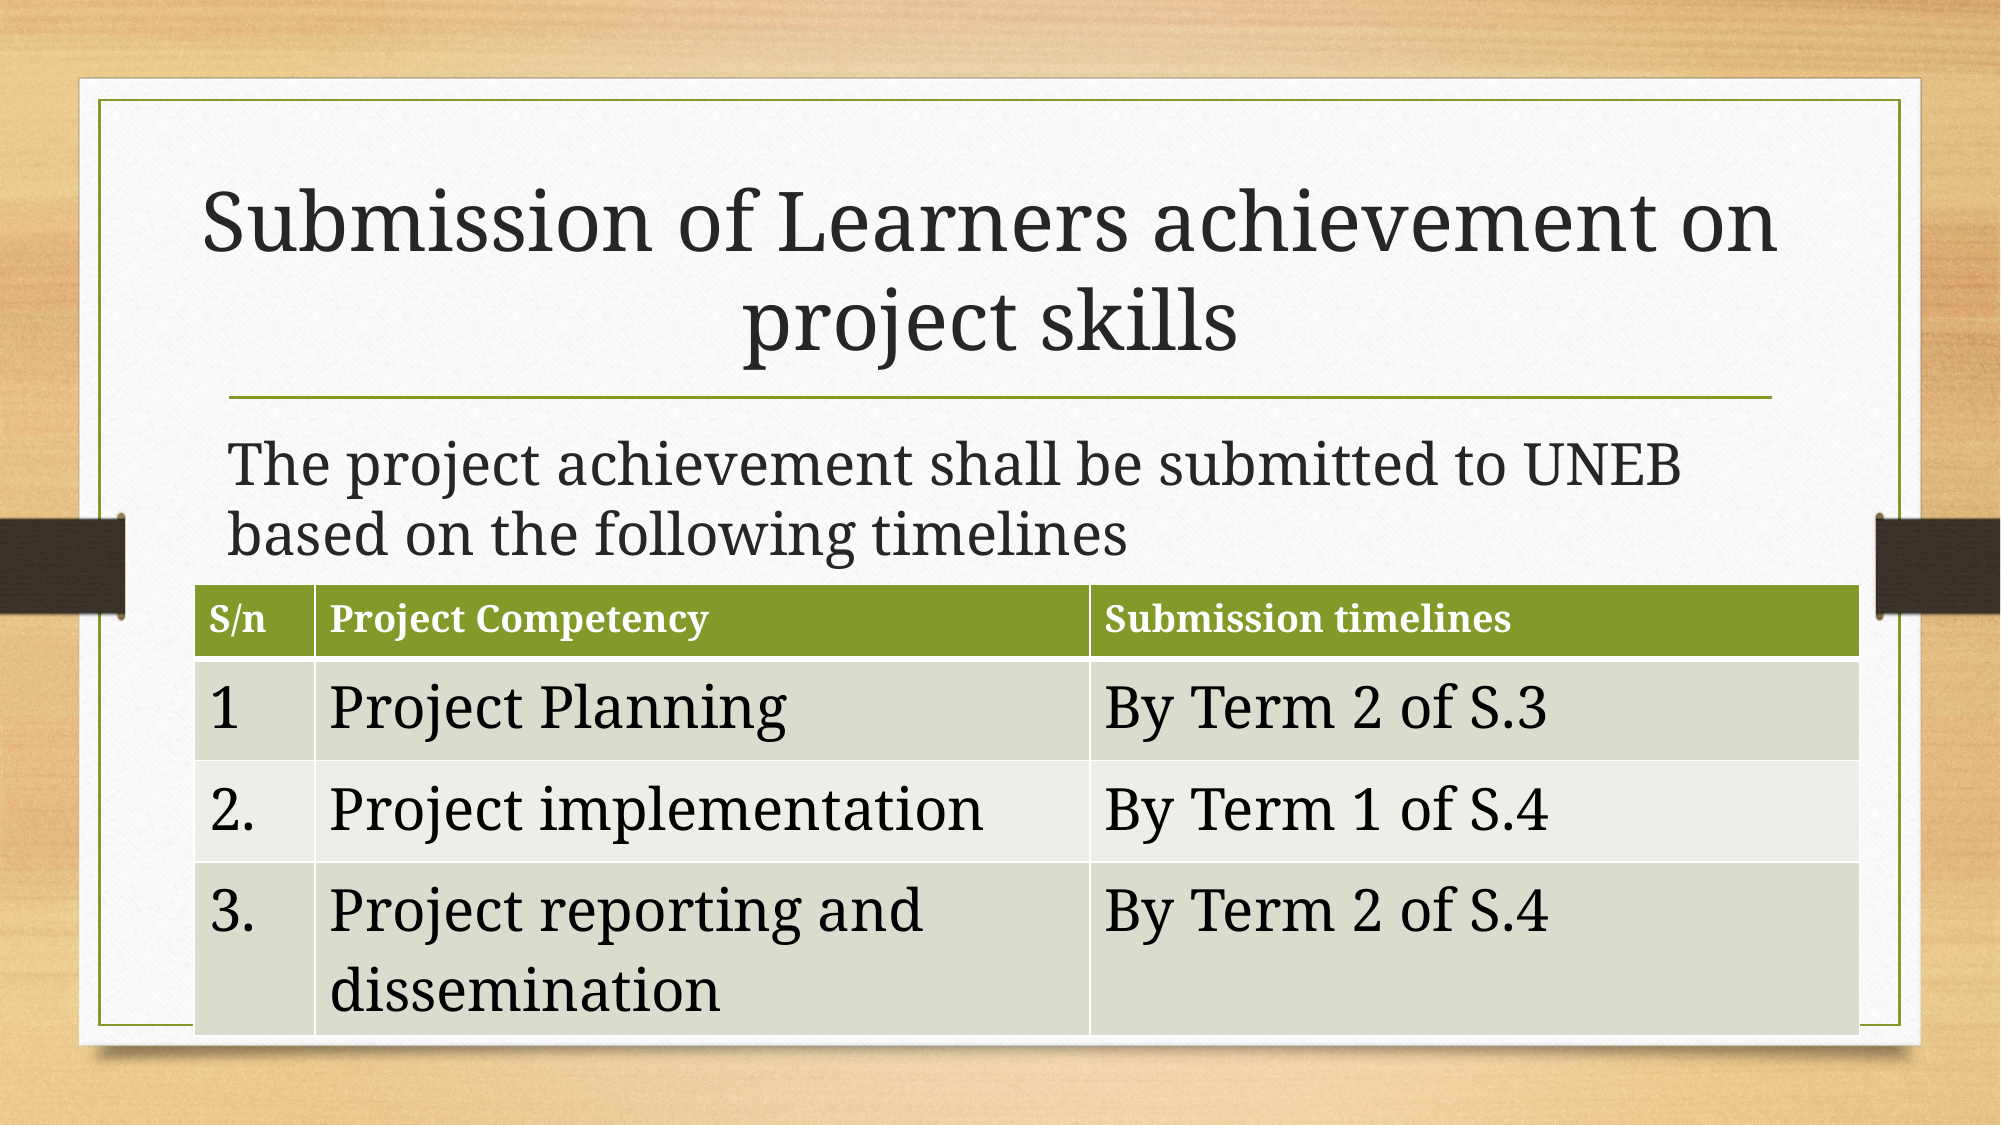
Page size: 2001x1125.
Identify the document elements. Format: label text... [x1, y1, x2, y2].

table_header S/n [195, 585, 314, 656]
table_cell 2. [195, 761, 314, 861]
table_cell 1 [195, 662, 314, 760]
table_cell By Term 2 of S.3 [1091, 662, 1859, 760]
table_cell Project reporting and dissemination [316, 863, 1089, 1035]
list The project achievement shall be submitted to UNEB based on the following timelines [212, 419, 1788, 584]
table_cell By Term 1 of S.4 [1091, 761, 1859, 861]
title Submission of Learners achievement on project skills [123, 161, 1860, 375]
table_cell 3. [195, 863, 314, 1035]
table_header Submission timelines [1091, 585, 1859, 656]
picture [0, 0, 2001, 1125]
table_cell By Term 2 of S.4 [1091, 863, 1859, 1035]
table_header Project Competency [316, 585, 1089, 656]
table_cell Project implementation [316, 761, 1089, 861]
table_cell Project Planning [316, 662, 1089, 760]
